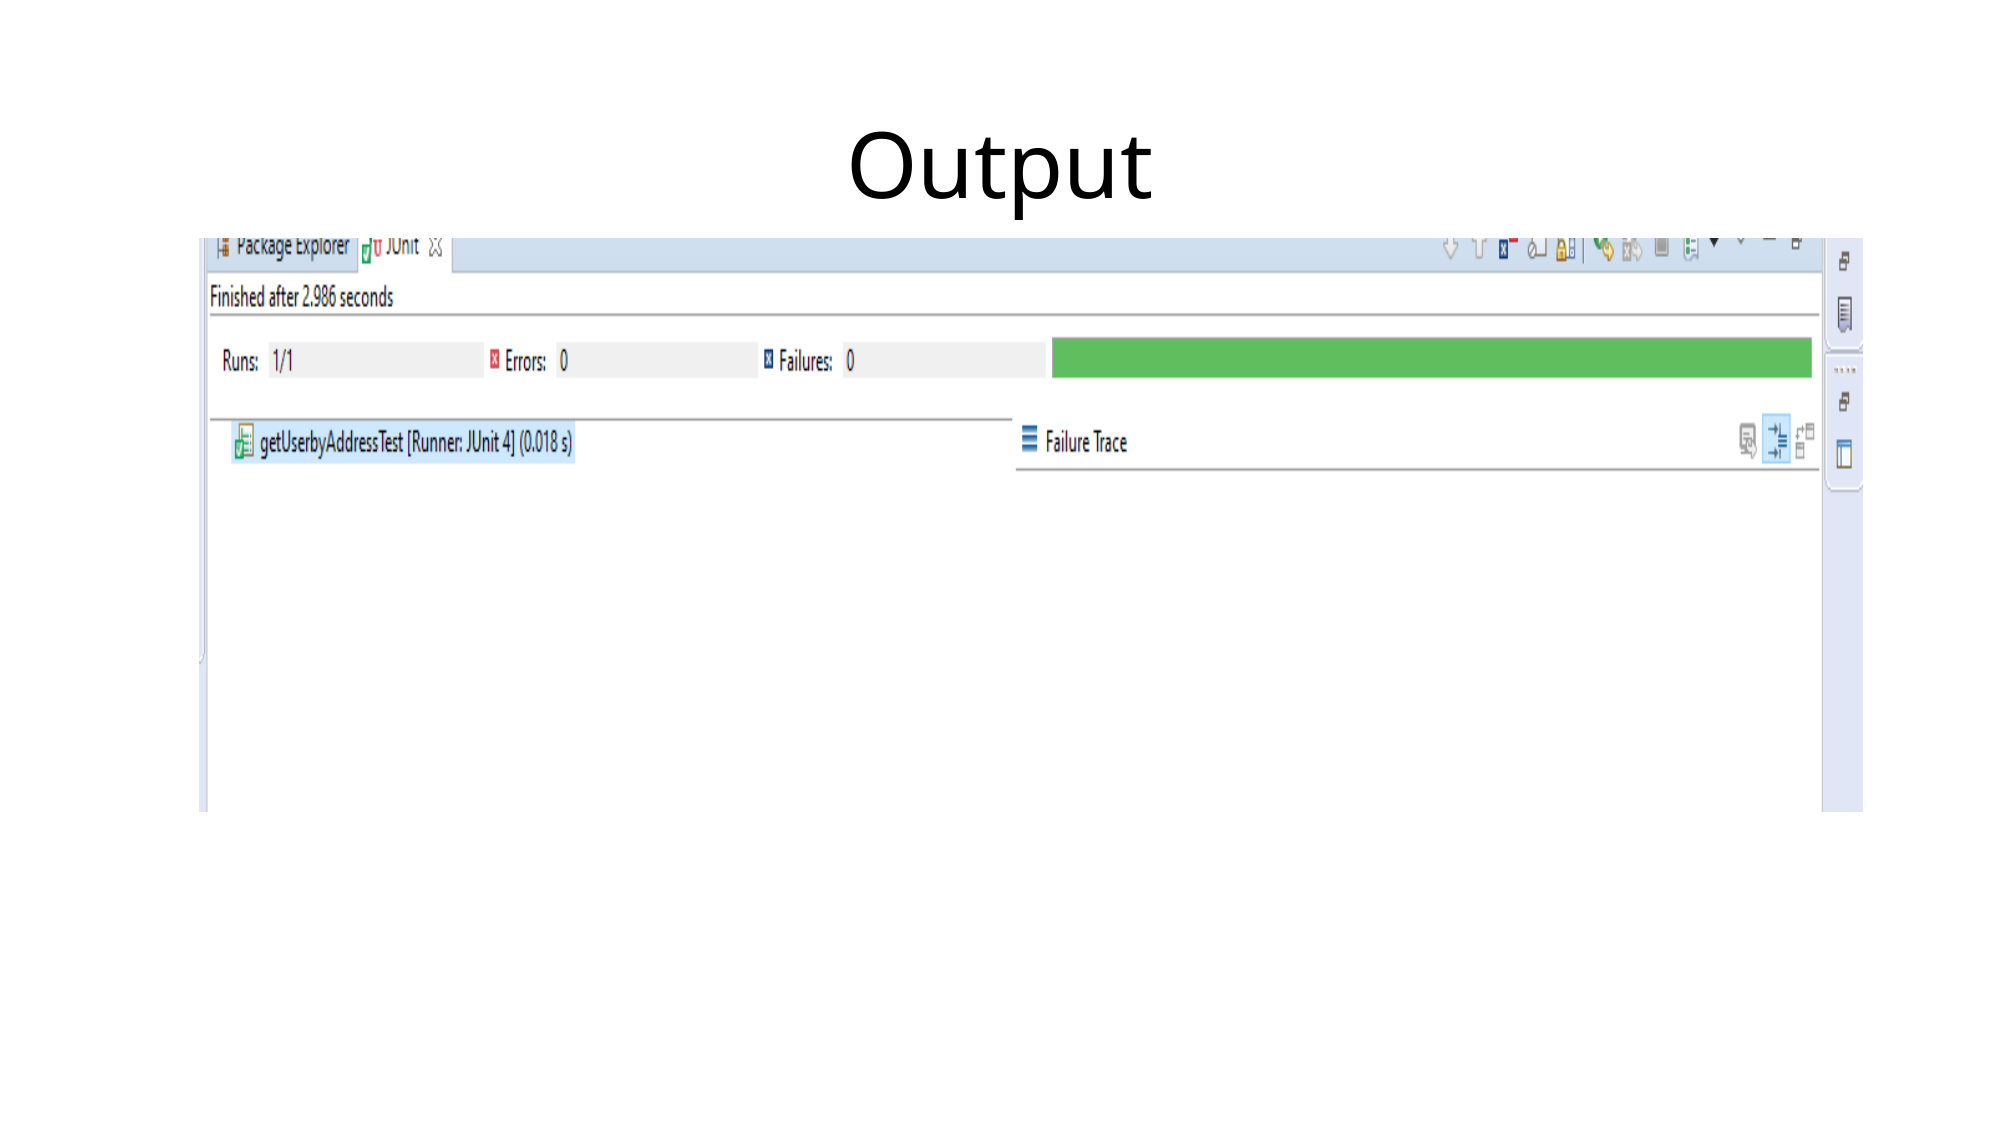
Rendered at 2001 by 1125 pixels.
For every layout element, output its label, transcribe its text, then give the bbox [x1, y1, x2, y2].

title Output [137, 59, 1863, 278]
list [199, 238, 1863, 812]
